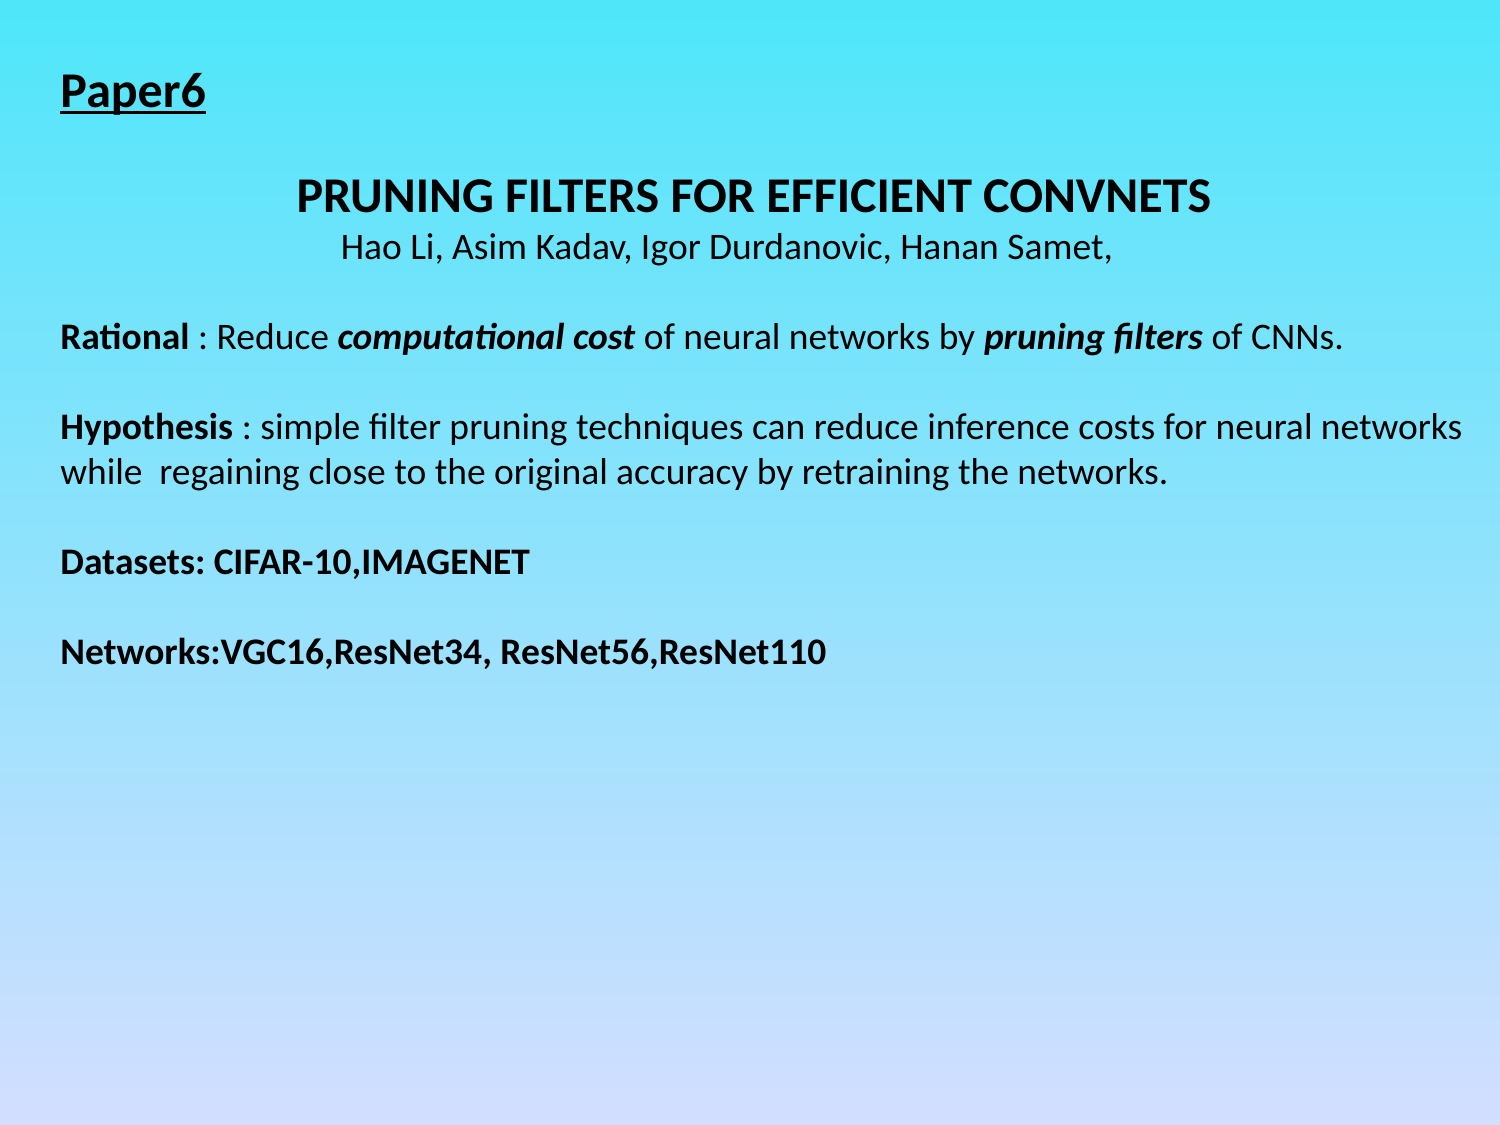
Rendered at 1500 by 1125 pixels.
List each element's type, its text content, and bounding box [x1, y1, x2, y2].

text_box Paper6 PRUNING FILTERS FOR EFFICIENT CONVNETS Hao Li, Asim Kadav, Igor Durdanovic, Hanan Samet, Rational : Reduce computational cost of neural networks by pruning filters of CNNs. Hypothesis : simple filter pruning techniques can reduce inference costs for neural networks while regaining close to the original accuracy by retraining the networks. Datasets: CIFAR-10,IMAGENET Networks:VGC16,ResNet34, ResNet56,ResNet110 [45, 49, 1496, 815]
